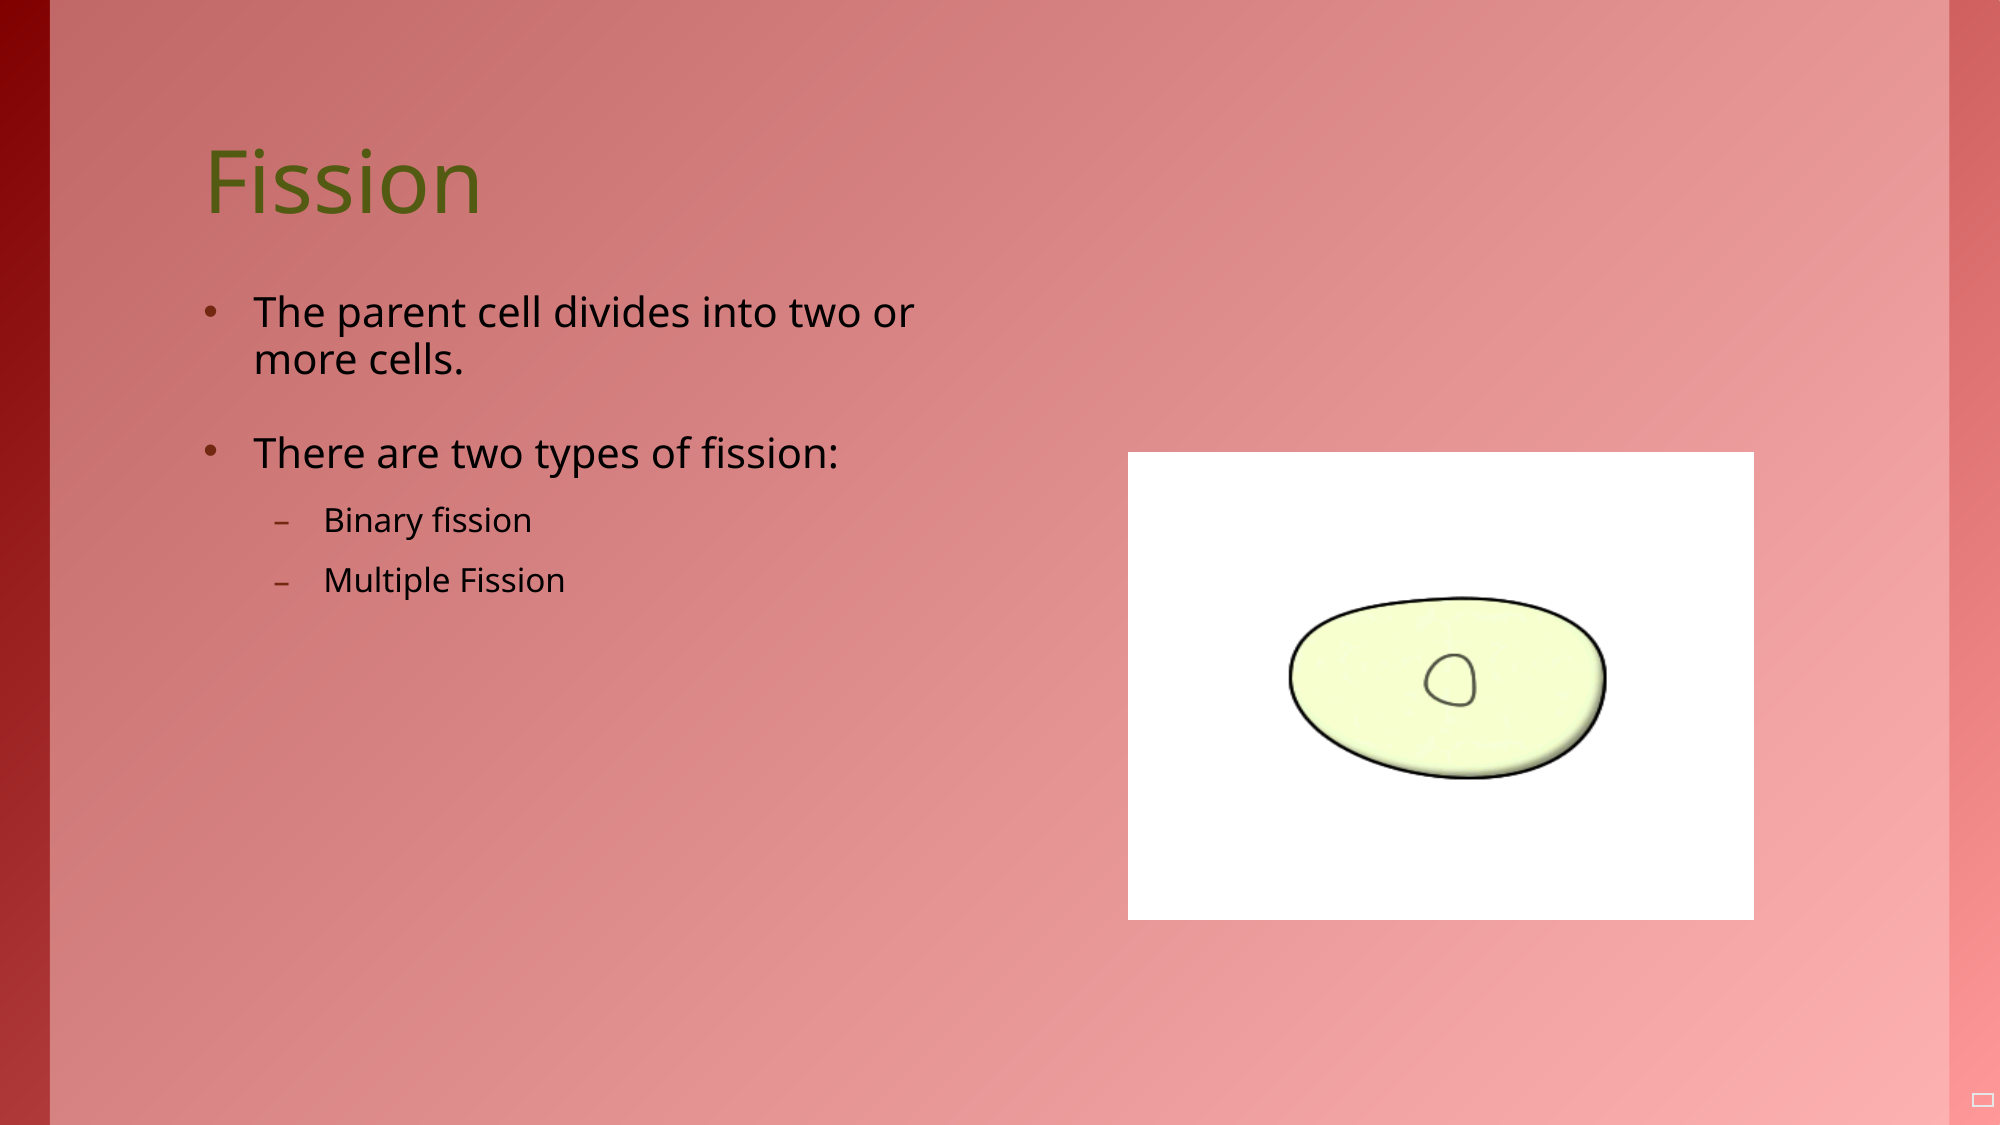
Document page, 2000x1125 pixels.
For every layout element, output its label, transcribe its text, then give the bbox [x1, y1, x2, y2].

text_box [1972, 1093, 1994, 1107]
list The parent cell divides into two or more cells. There are two types of fission: Binary fission Multiple Fission [183, 279, 1000, 1013]
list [1128, 452, 1754, 920]
title Fission [183, 12, 1850, 242]
